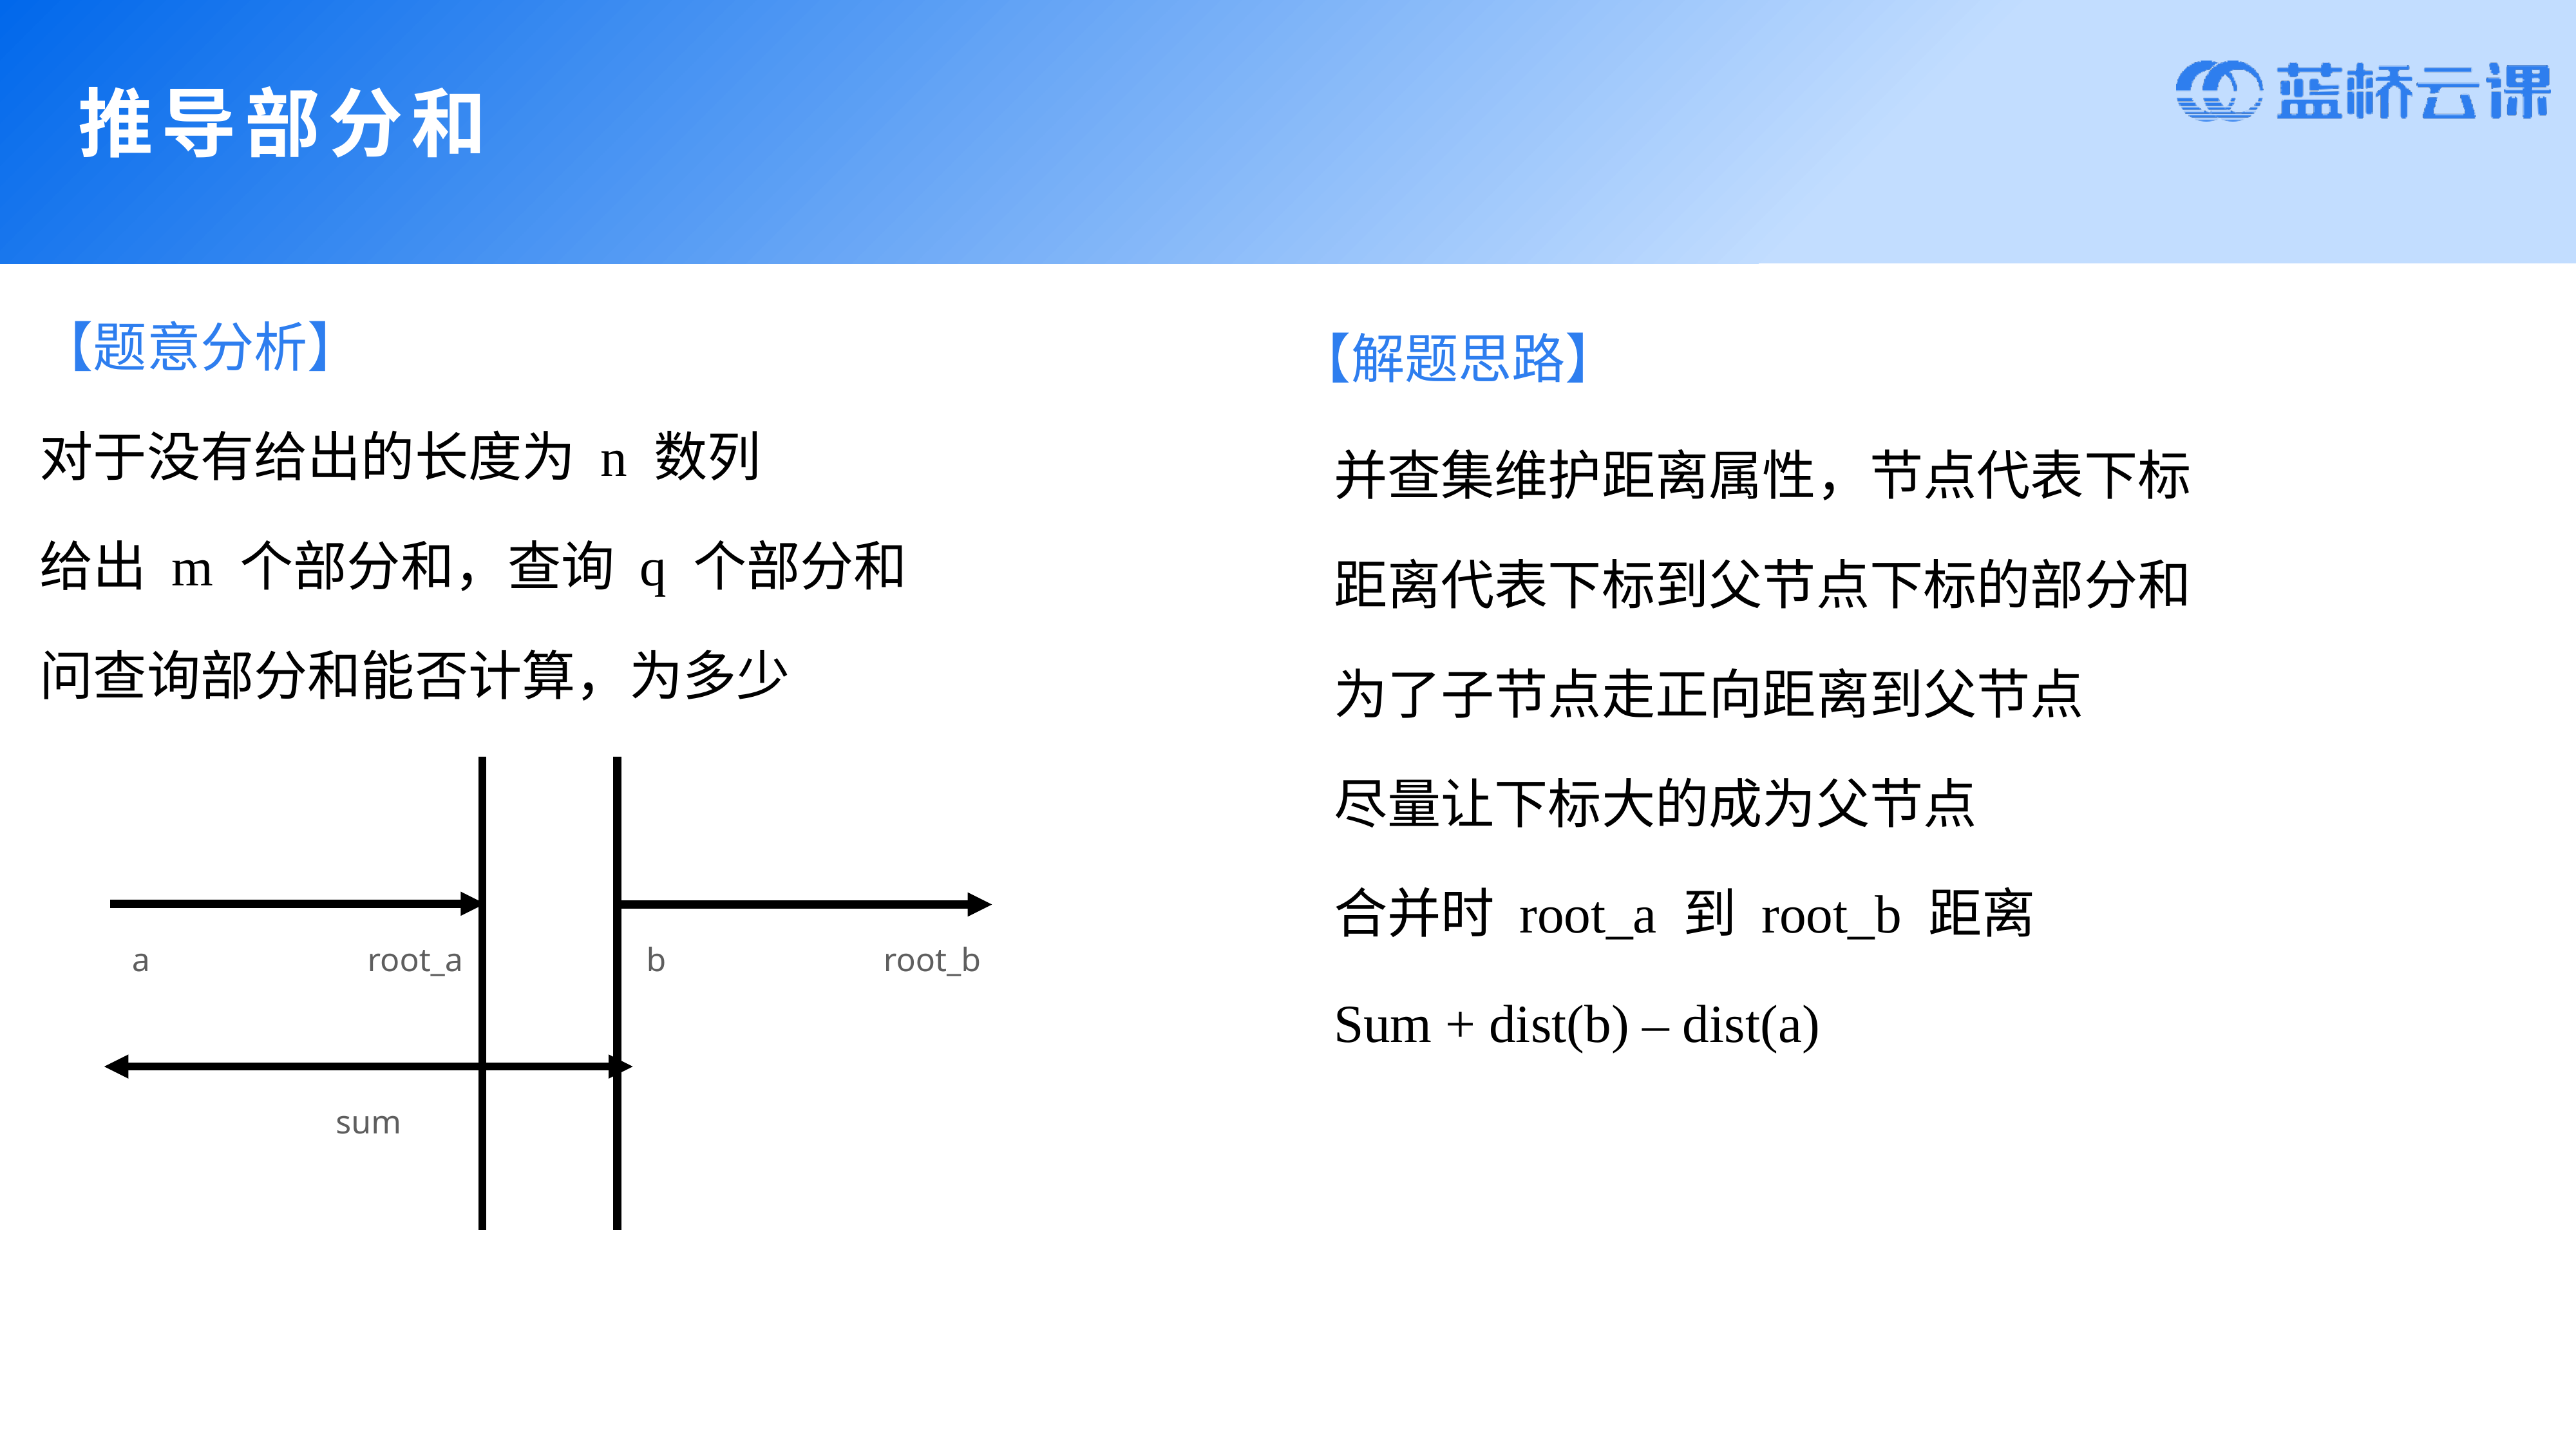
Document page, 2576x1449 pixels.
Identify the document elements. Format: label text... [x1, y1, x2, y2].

text_box a root_a [122, 934, 473, 983]
text_box 并查集维护距离属性，节点代表下标 距离代表下标到父节点下标的部分和 为了子节点走正向距离到父节点 尽量让下标大的成为父节点 合并时 root_a 到 root_b 距离 Sum + dist(b) – dist(a) [1324, 392, 2576, 1058]
text_box b root_b [636, 934, 991, 983]
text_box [0, 0, 2576, 264]
text_box 【题意分析】 对于没有给出的长度为 n 数列 给出 m 个部分和，查询 q 个部分和 问查询部分和能否计算，为多少 [30, 264, 1310, 711]
text_box sum [326, 1096, 411, 1145]
text_box 【解题思路】 [1288, 274, 2576, 394]
